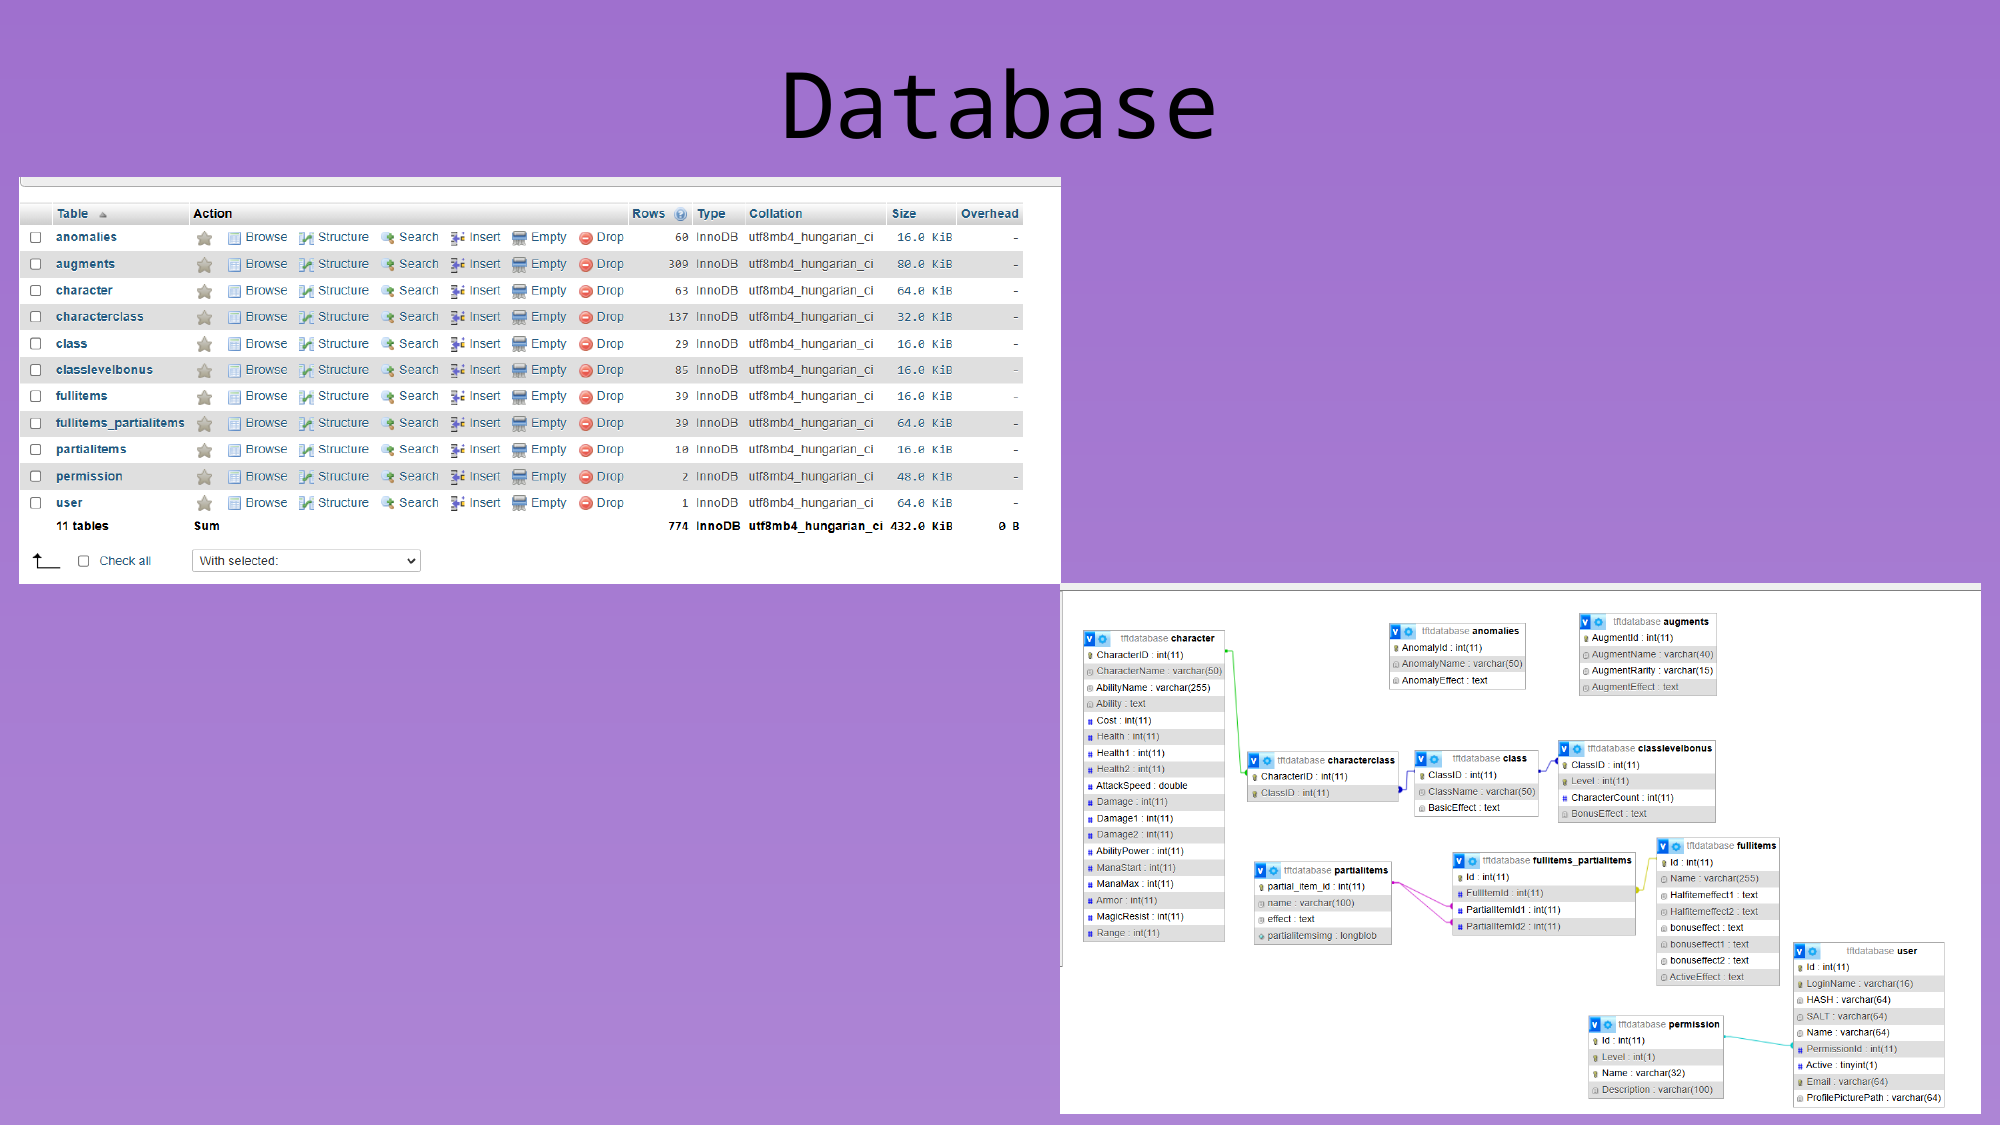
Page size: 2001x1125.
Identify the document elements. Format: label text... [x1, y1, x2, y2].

title Database [137, 0, 1863, 218]
picture [19, 177, 1981, 1114]
